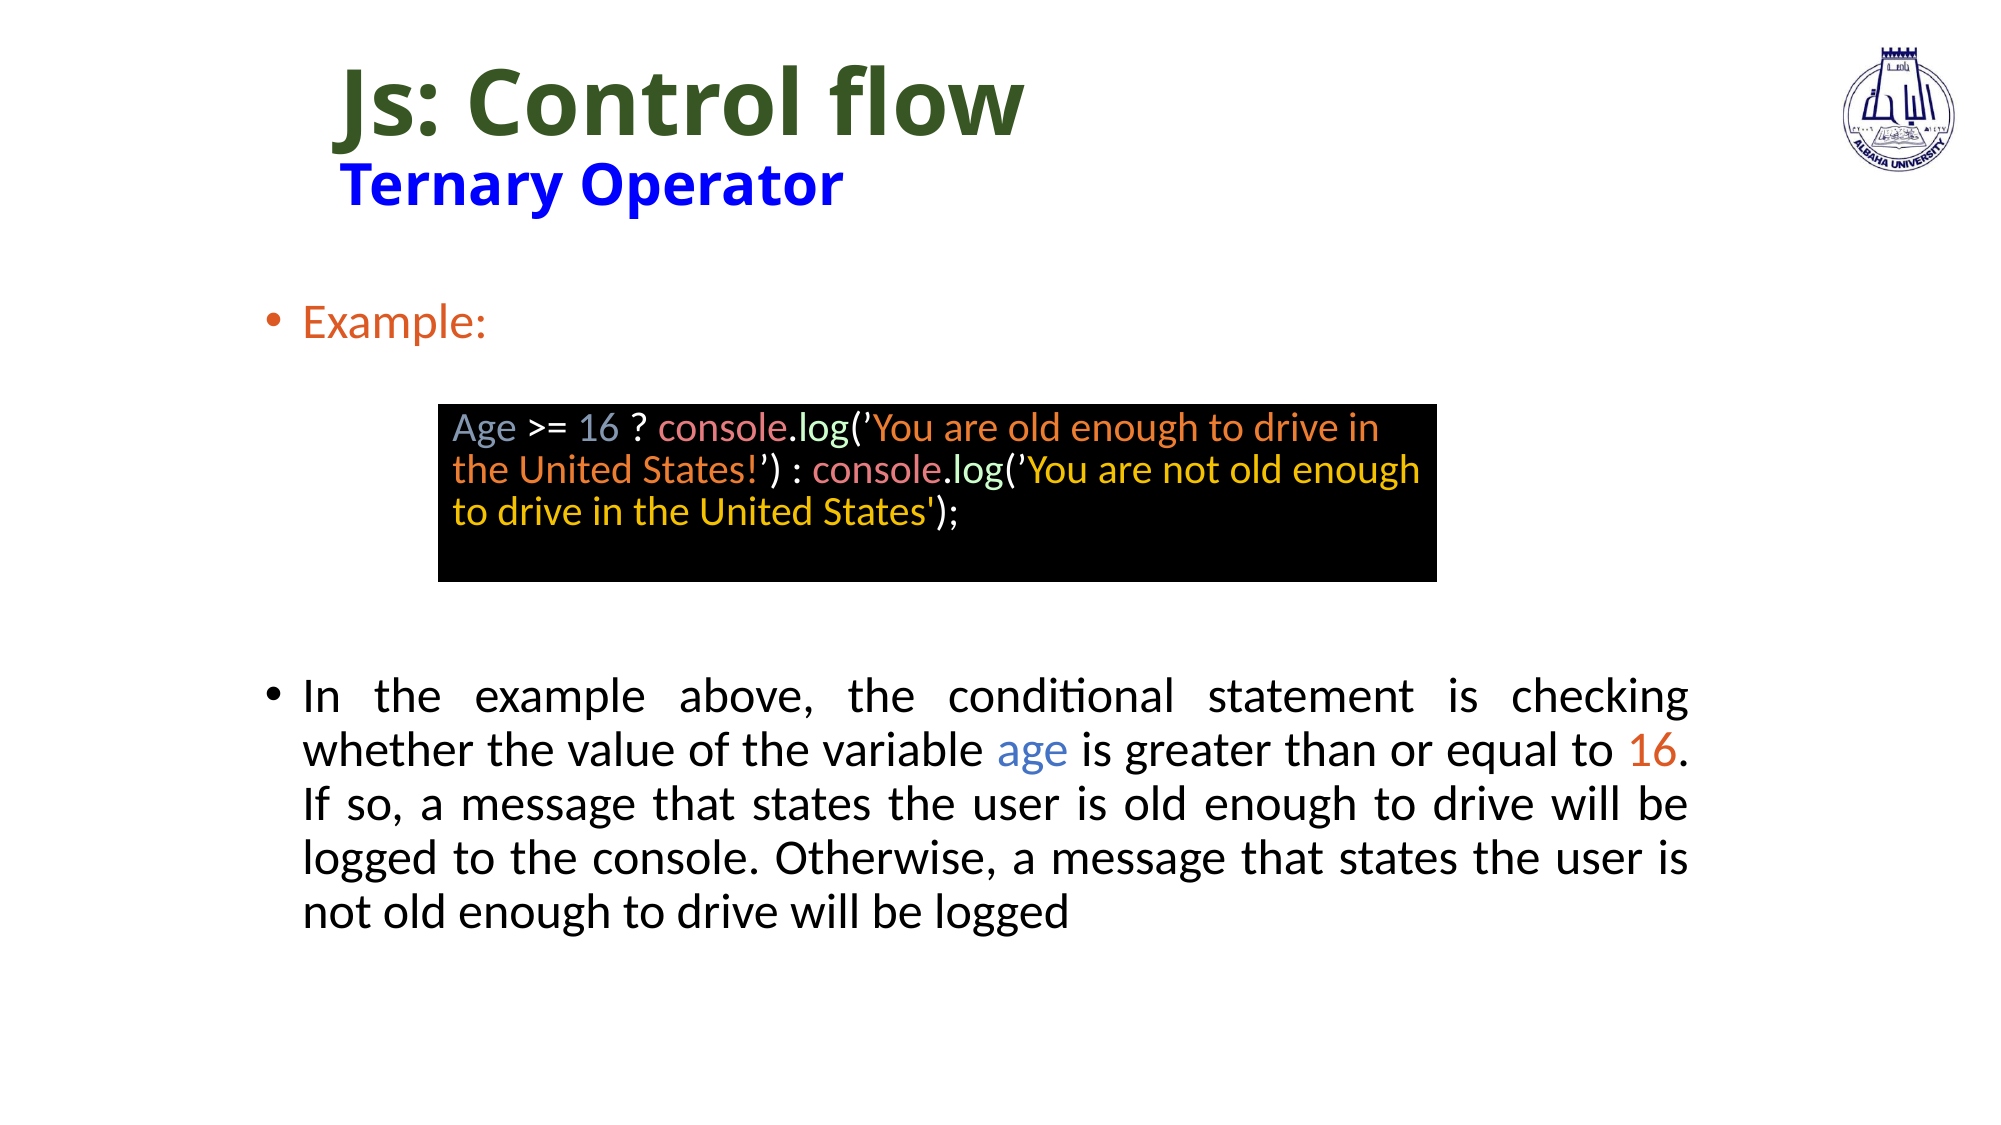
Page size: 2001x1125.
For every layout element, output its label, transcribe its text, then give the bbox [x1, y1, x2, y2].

title Js: Control flow Ternary Operator [324, 25, 1575, 250]
picture [1837, 45, 1960, 173]
list Example: In the example above, the conditional statement is checking whether the value of the variable age is greater than or equal to 16. If so, a message that states the user is old enough to drive will be logged to the console. Otherwise, a message that states the user is not old enough to drive will be logged [249, 287, 1705, 1125]
table_header Age >= 16 ? console.log(’You are old enough to drive in the United States!’) : console.log(’You are not old enough to drive in the United States'); [438, 404, 1437, 582]
